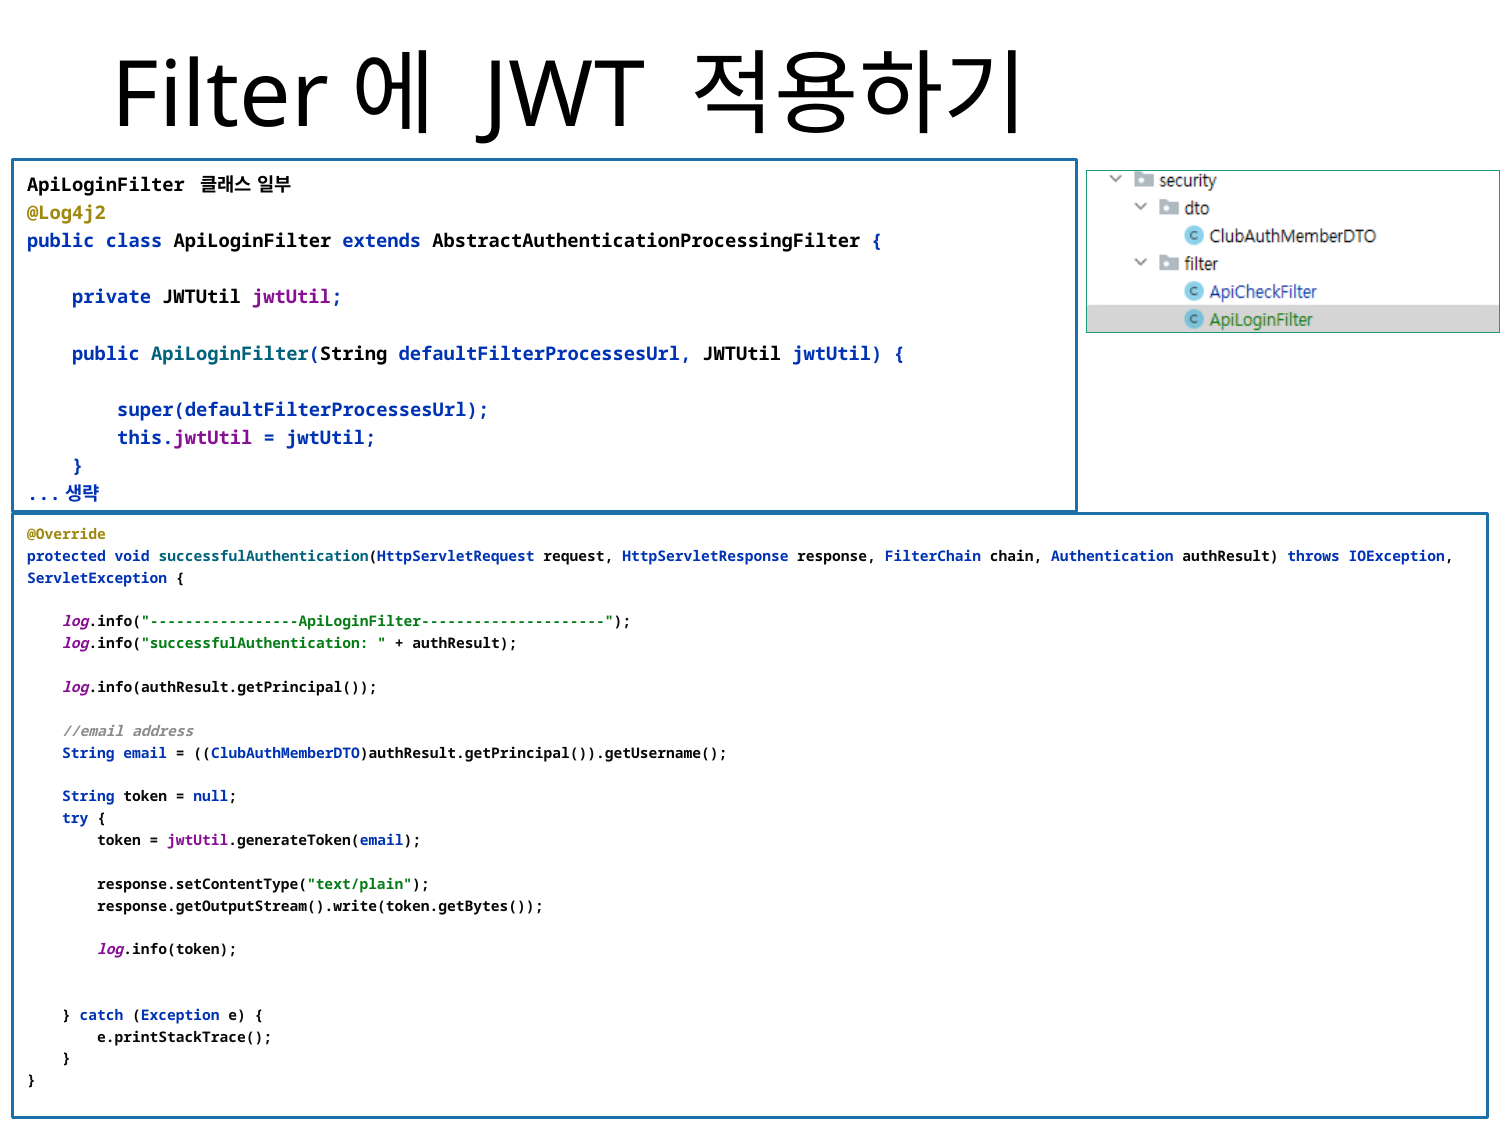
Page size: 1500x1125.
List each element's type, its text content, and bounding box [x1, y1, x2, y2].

text_box ApiLoginFilter 클래스 일부 @Log4j2 public class ApiLoginFilter extends AbstractAuthenticationProcessingFilter { private JWTUtil jwtUtil; public ApiLoginFilter(String defaultFilterProcessesUrl, JWTUtil jwtUtil) { super(defaultFilterProcessesUrl); this.jwtUtil = jwtUtil; } ...생략 [12, 159, 1077, 512]
picture [1085, 170, 1500, 333]
text_box @Override protected void successfulAuthentication(HttpServletRequest request, HttpServletResponse response, FilterChain chain, Authentication authResult) throws IOException, ServletException { log.info("-----------------ApiLoginFilter---------------------"); log.info("successfulAuthentication: " + authResult); log.info(authResult.getPrincipal()); //email address String email = ((ClubAuthMemberDTO)authResult.getPrincipal()).getUsername(); String token = null; try { token = jwtUtil.generateToken(email); response.setContentType("text/plain"); response.getOutputStream().write(token.getBytes()); log.info(token); } catch (Exception e) { e.printStackTrace(); } } [12, 513, 1488, 1118]
title Filter에 JWT 적용하기 [96, 22, 1402, 171]
